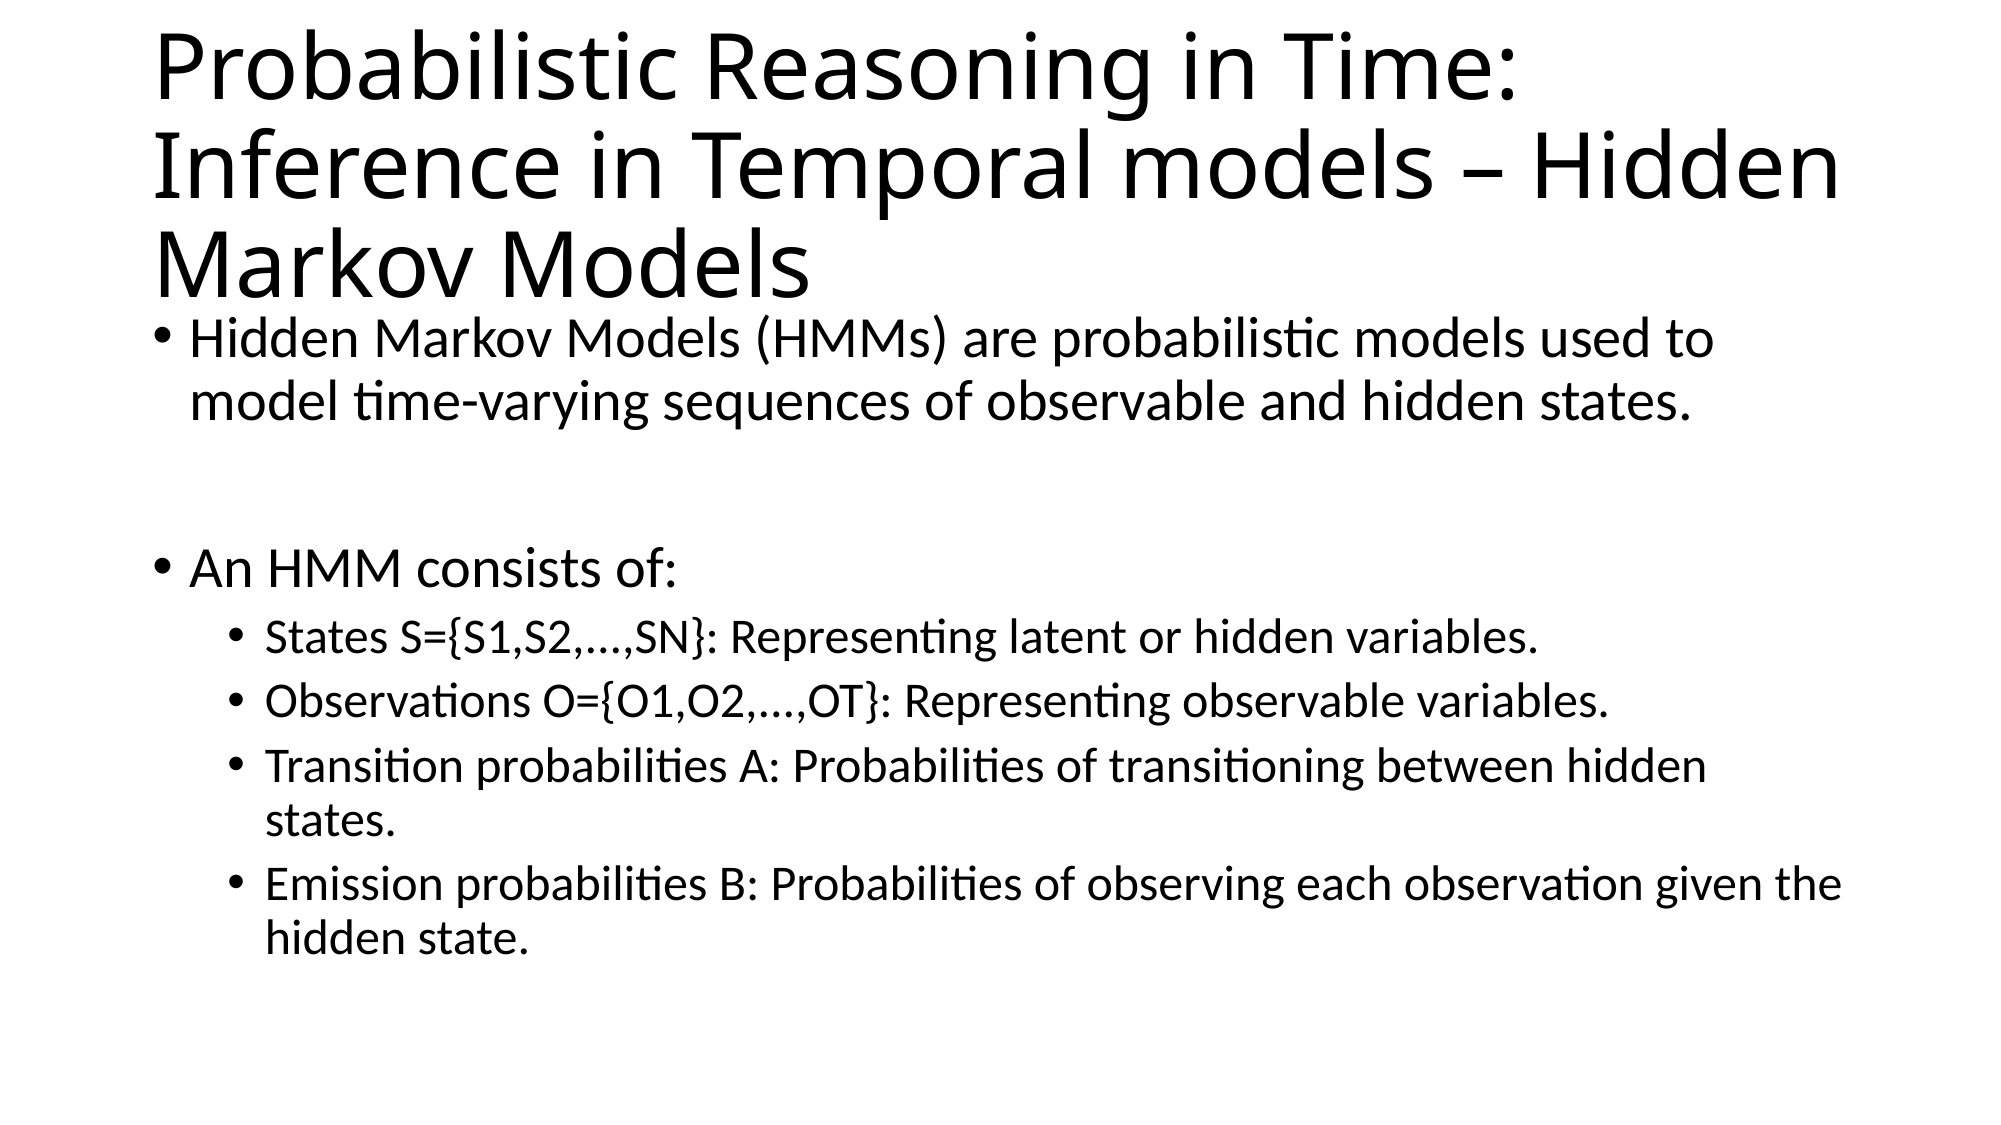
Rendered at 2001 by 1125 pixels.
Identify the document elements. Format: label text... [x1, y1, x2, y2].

title Probabilistic Reasoning in Time: Inference in Temporal models – Hidden Markov Models [137, 59, 1863, 278]
list Hidden Markov Models (HMMs) are probabilistic models used to model time-varying sequences of observable and hidden states. An HMM consists of: States S={S1,S2,...,SN}: Representing latent or hidden variables. Observations O={O1,O2,...,OT}: Representing observable variables. Transition probabilities A: Probabilities of transitioning between hidden states. Emission probabilities B: Probabilities of observing each observation given the hidden state. [137, 299, 1863, 1014]
